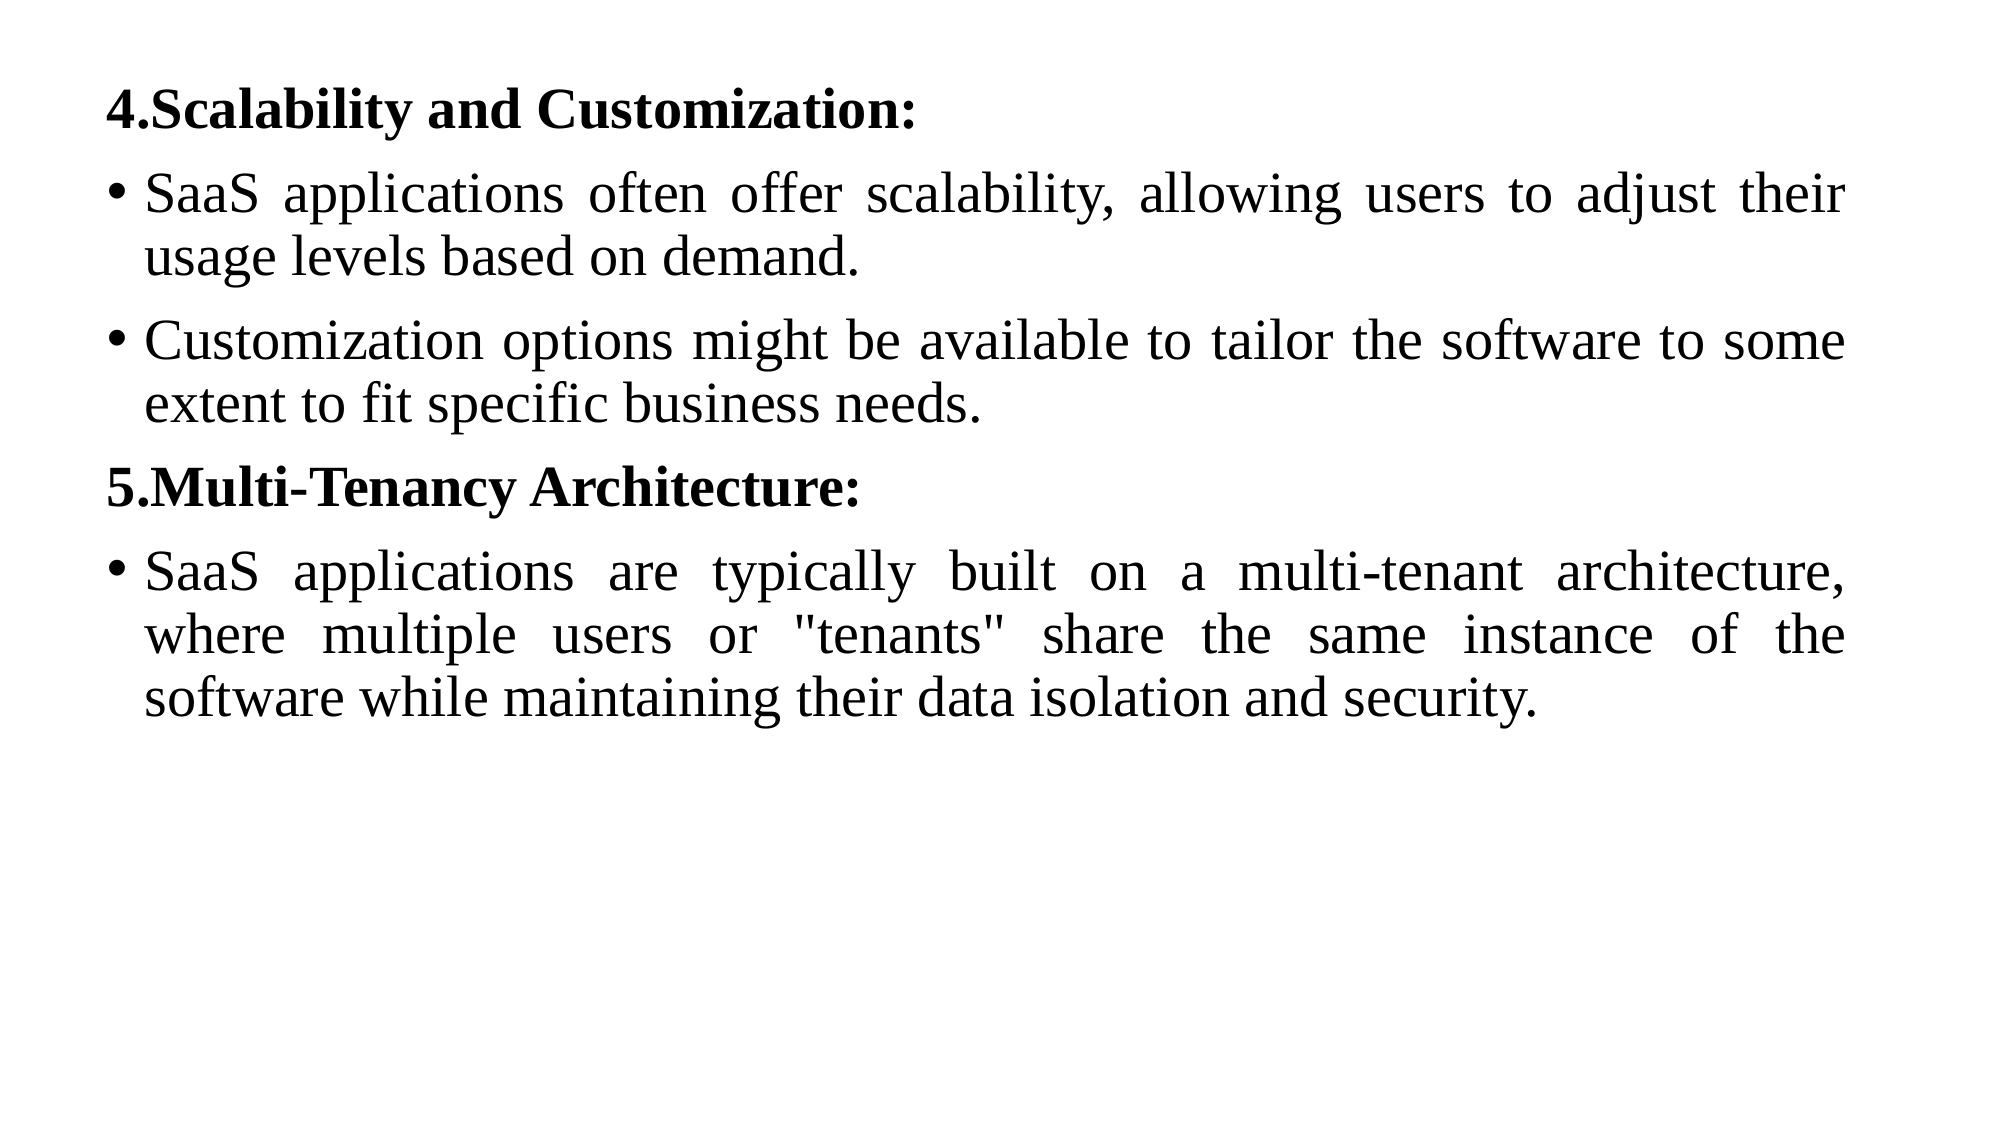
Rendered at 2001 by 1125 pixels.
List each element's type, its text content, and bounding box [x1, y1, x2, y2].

list 4.Scalability and Customization: SaaS applications often offer scalability, allowing users to adjust their usage levels based on demand. Customization options might be available to tailor the software to some extent to fit specific business needs. 5.Multi-Tenancy Architecture: SaaS applications are typically built on a multi-tenant architecture, where multiple users or "tenants" share the same instance of the software while maintaining their data isolation and security. [91, 71, 1863, 1014]
